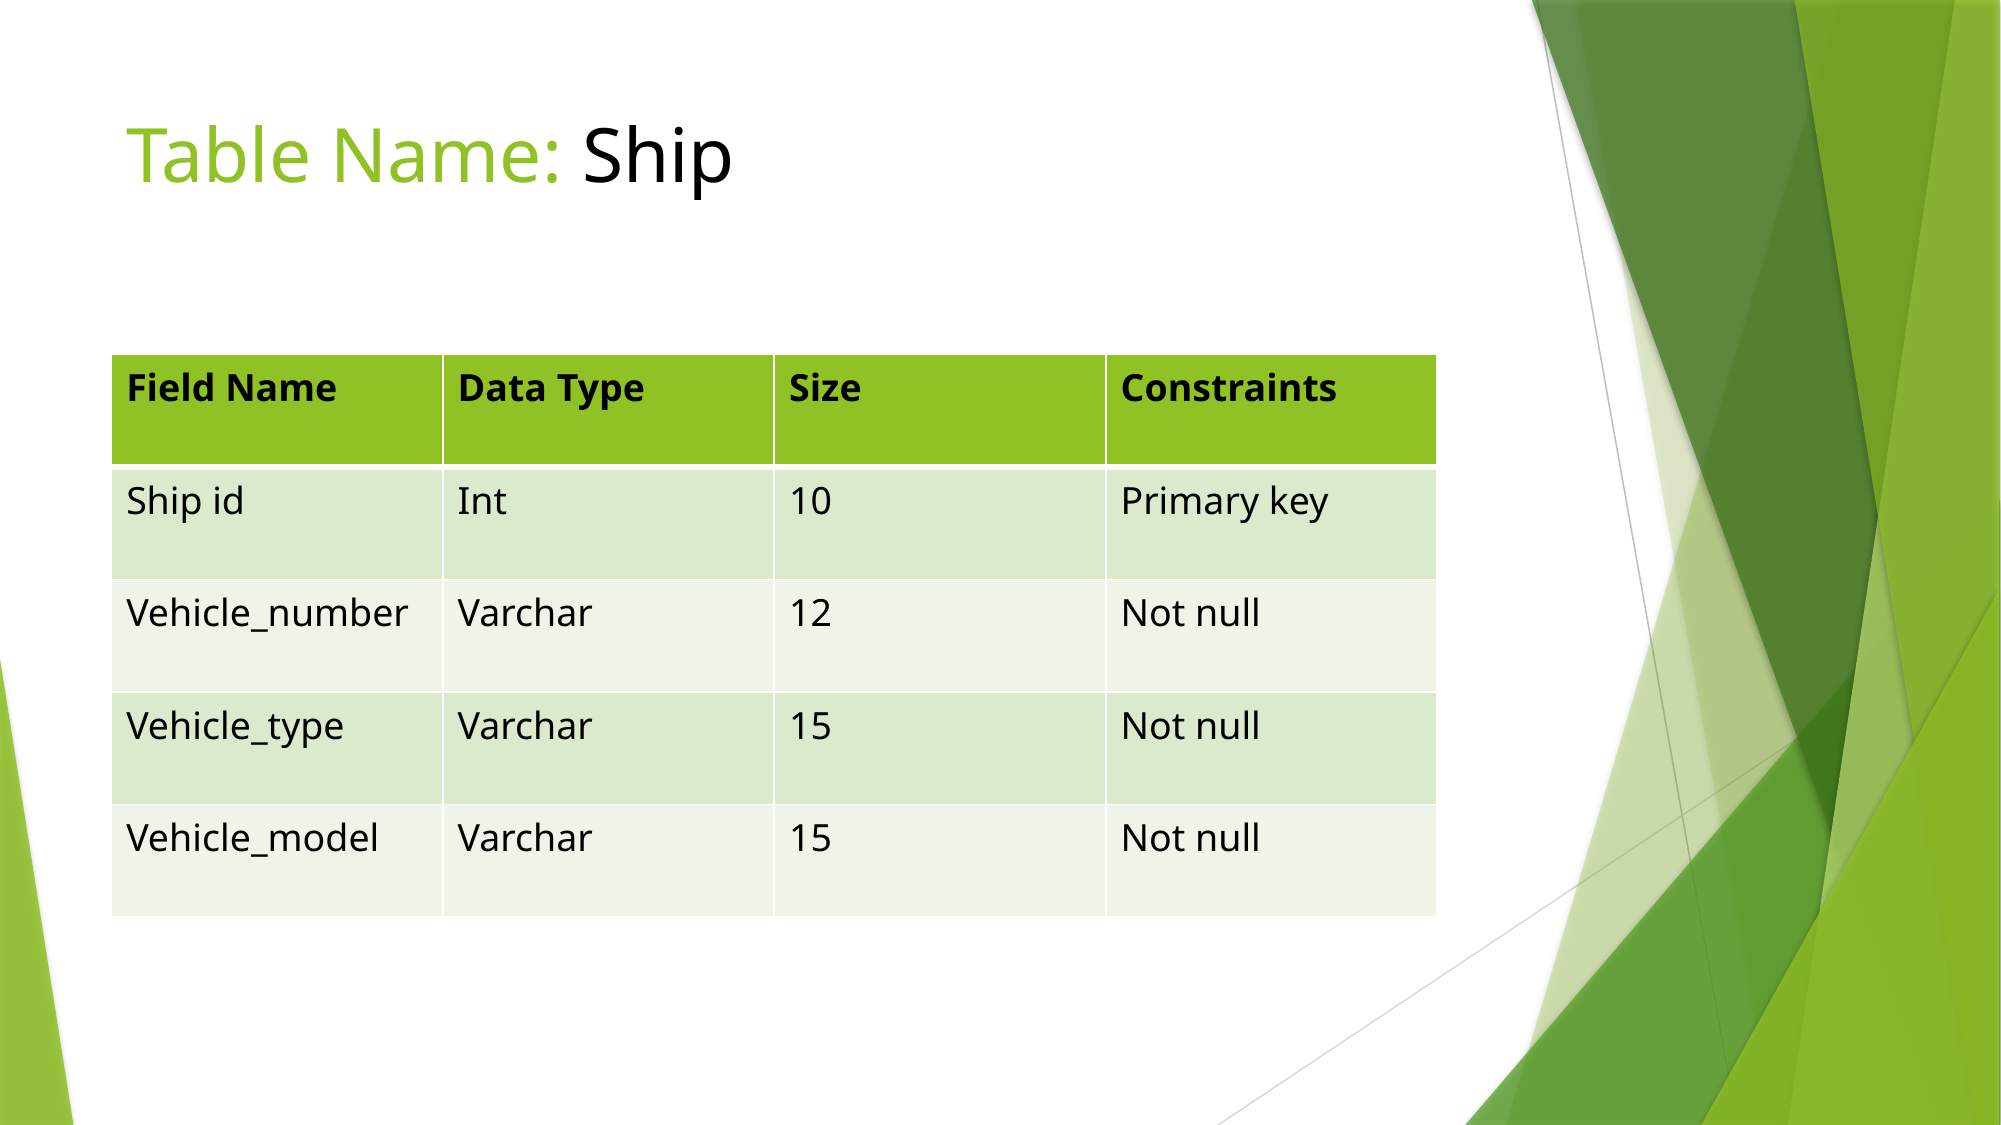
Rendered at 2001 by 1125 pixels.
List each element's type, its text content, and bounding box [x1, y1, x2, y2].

table_cell Varchar [444, 805, 773, 916]
table_cell Vehicle_model [112, 805, 442, 916]
table_cell Not null [1107, 805, 1436, 916]
table_cell Primary key [1107, 470, 1436, 579]
table_cell Not null [1107, 693, 1436, 804]
table_cell Vehicle_type [112, 693, 442, 804]
table_header Size [775, 355, 1105, 464]
table_header Field Name [112, 355, 442, 464]
table_cell 15 [775, 693, 1105, 804]
table_cell 10 [775, 470, 1105, 579]
table_cell Not null [1107, 580, 1436, 691]
table_cell Varchar [444, 580, 773, 691]
table_header Constraints [1107, 355, 1436, 464]
title Table Name: Ship [111, 99, 1522, 317]
table_header Data Type [444, 355, 773, 464]
table_cell Varchar [444, 693, 773, 804]
table_cell Vehicle_number [112, 580, 442, 691]
table_cell 15 [775, 805, 1105, 916]
table_cell Int [444, 470, 773, 579]
table_cell 12 [775, 580, 1105, 691]
table_cell Ship id [112, 470, 442, 579]
